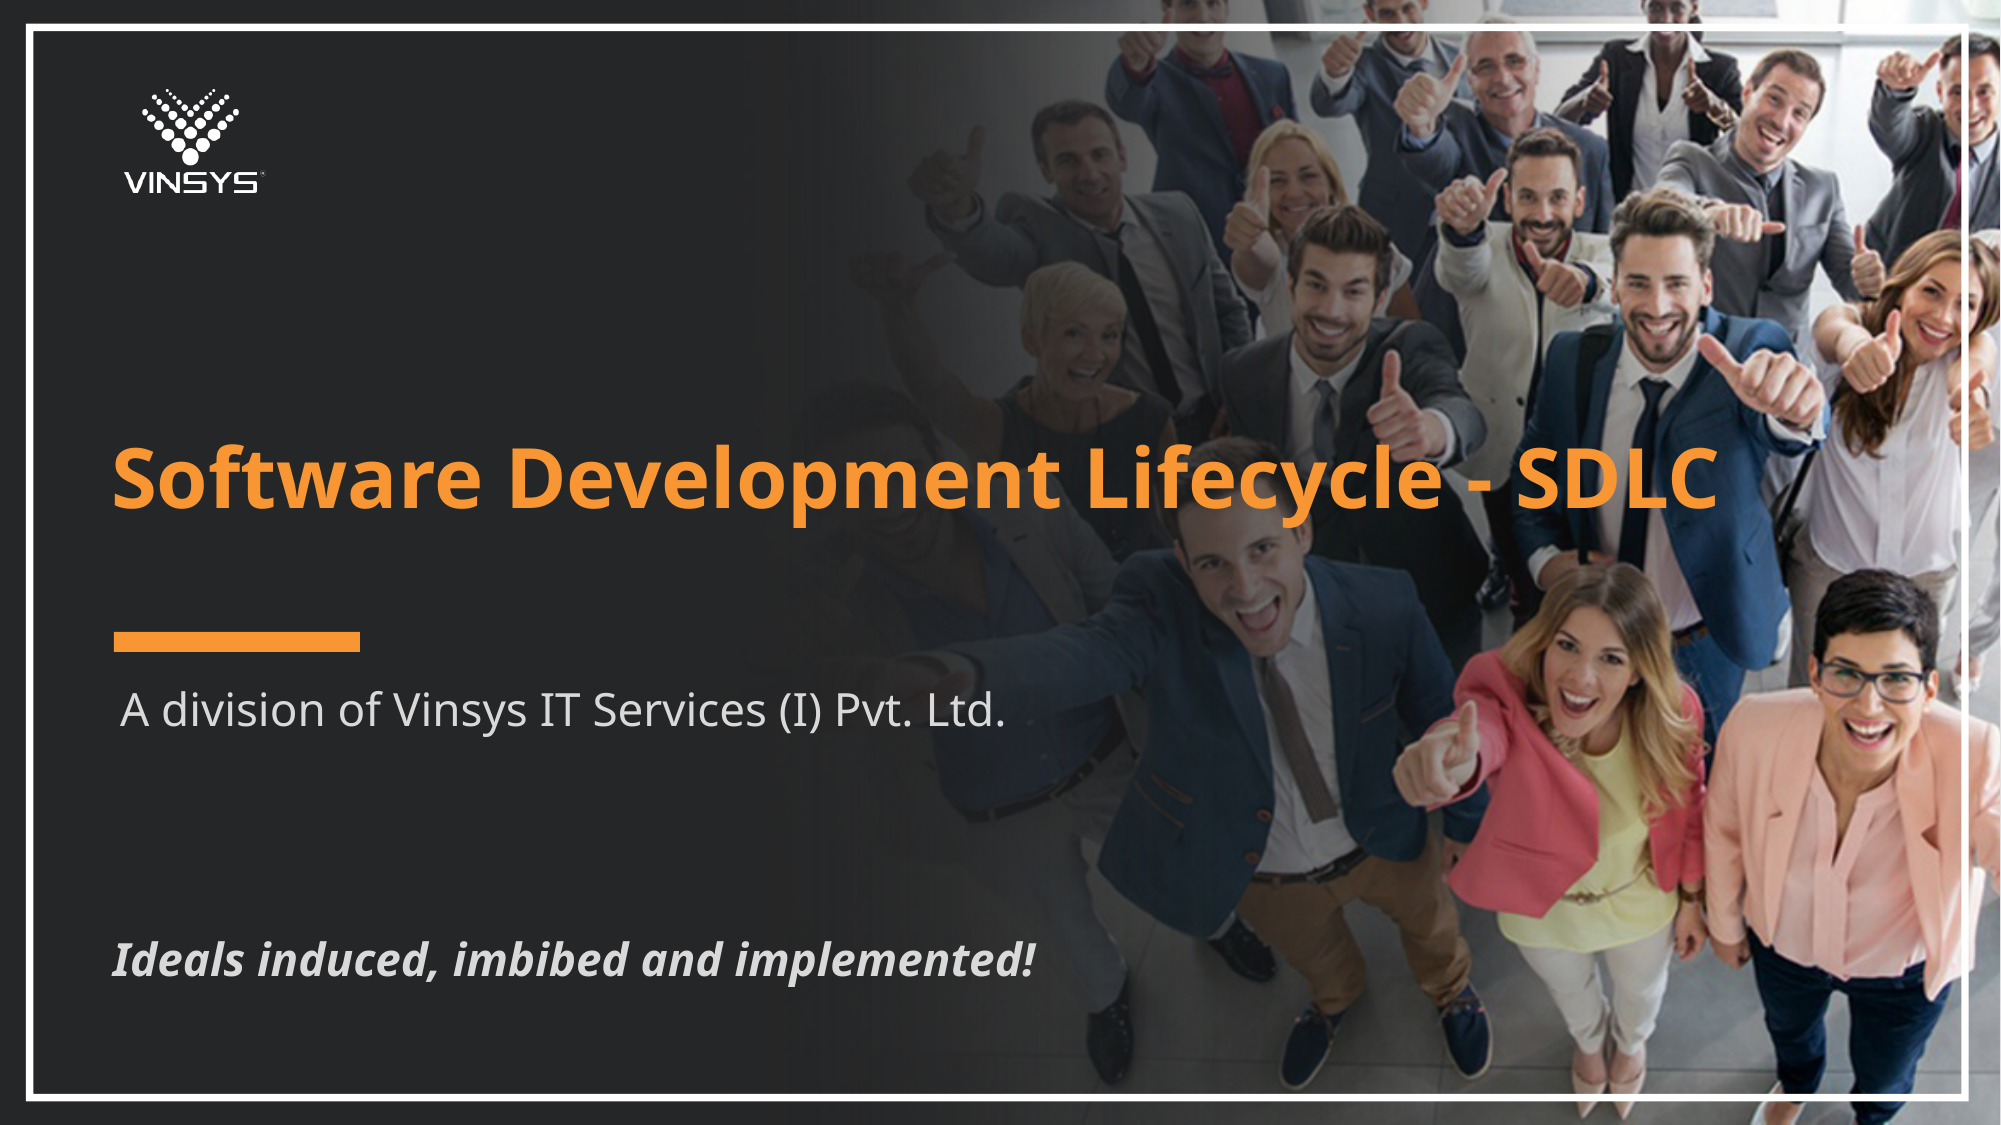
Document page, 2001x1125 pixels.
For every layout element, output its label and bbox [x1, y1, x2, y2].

text_box [96, 290, 1536, 744]
picture [0, 0, 2001, 1125]
